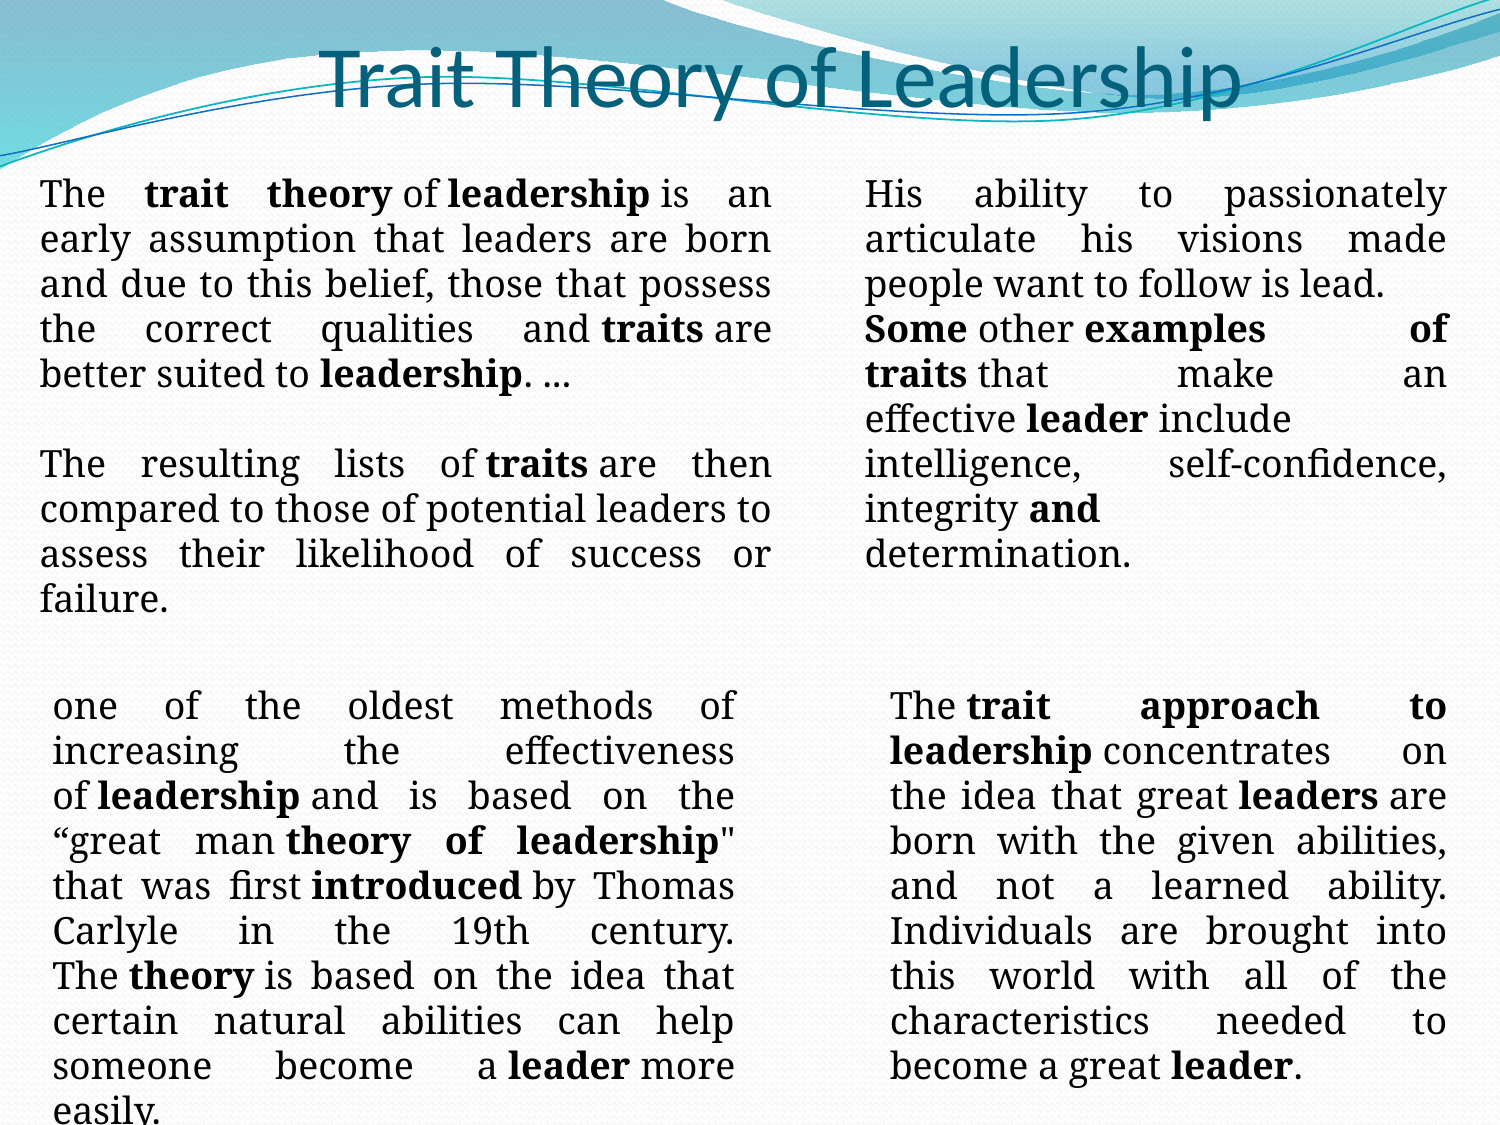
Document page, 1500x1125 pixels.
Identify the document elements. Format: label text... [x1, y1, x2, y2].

text_box The trait approach to leadership concentrates on the idea that great leaders are born with the given abilities, and not a learned ability. Individuals are brought into this world with all of the characteristics needed to become a great leader. [874, 674, 1463, 1095]
text_box The trait theory of leadership is an early assumption that leaders are born and due to this belief, those that possess the correct qualities and traits are better suited to leadership. ... The resulting lists of traits are then compared to those of potential leaders to assess their likelihood of success or failure. [24, 162, 788, 628]
title Trait Theory of Leadership [125, 12, 1438, 125]
text_box one of the oldest methods of increasing the effectiveness of leadership and is based on the “great man theory of leadership" that was first introduced by Thomas Carlyle in the 19th century. The theory is based on the idea that certain natural abilities can help someone become a leader more easily. [37, 674, 750, 1125]
text_box His ability to passionately articulate his visions made people want to follow is lead. Some other examples of traits that make an effective leader include intelligence, self-confidence, integrity and determination. [849, 162, 1463, 673]
